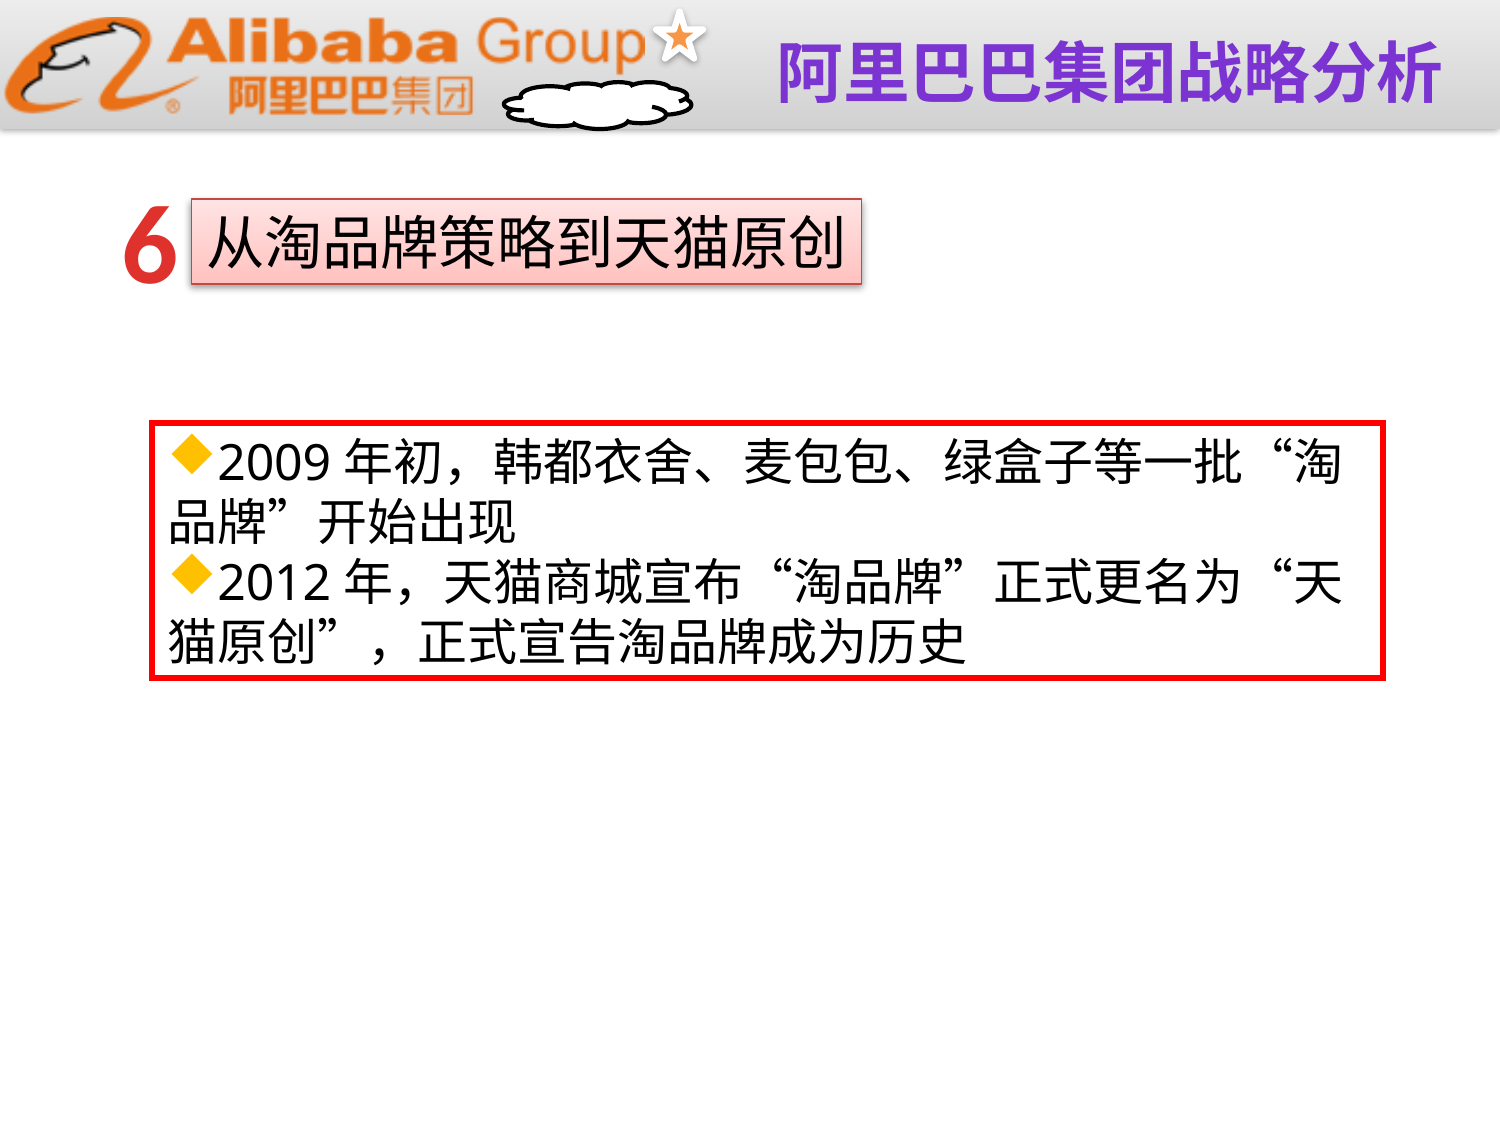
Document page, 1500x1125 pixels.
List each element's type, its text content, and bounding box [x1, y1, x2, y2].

text_box 6 [106, 163, 194, 314]
text_box [649, 80, 694, 125]
text_box [653, 8, 706, 62]
picture [0, 16, 645, 130]
text_box [0, 0, 1500, 130]
text_box 2009年初，韩都衣舍、麦包包、绿盒子等一批“淘品牌”开始出现 2012年，天猫商城宣布“淘品牌”正式更名为“天猫原创”，正式宣告淘品牌成为历史 [152, 423, 1383, 679]
text_box 阿里巴巴集团战略分析 [761, 23, 1500, 119]
text_box 从淘品牌策略到天猫原创 [191, 198, 862, 285]
